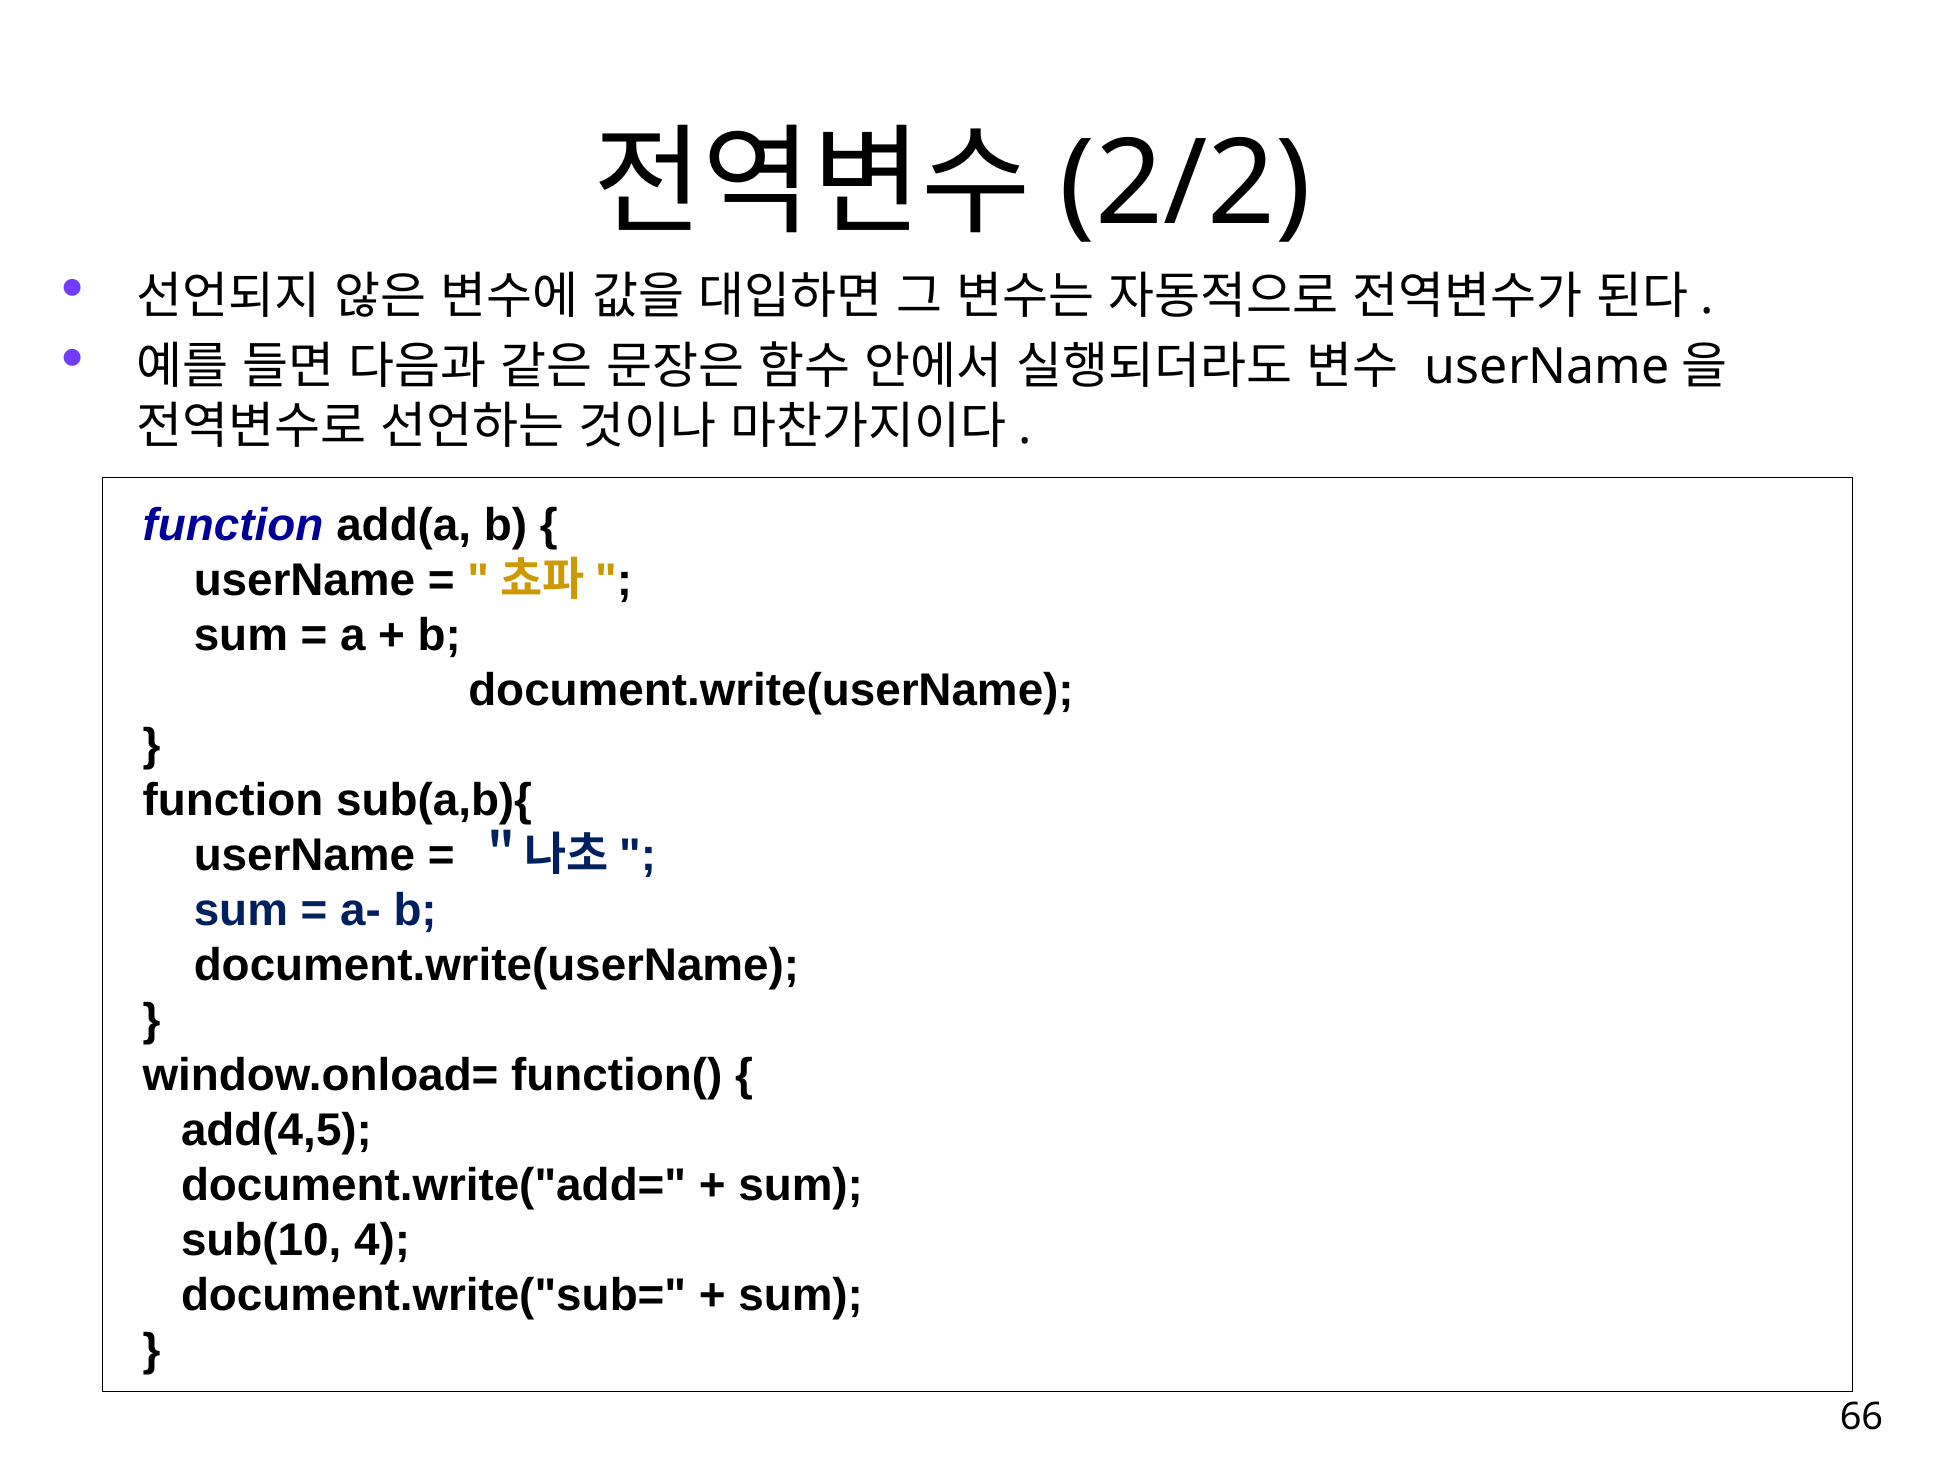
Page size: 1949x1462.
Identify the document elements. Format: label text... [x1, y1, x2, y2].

list 선언되지 않은 변수에 값을 대입하면 그 변수는 자동적으로 전역변수가 된다. 예를 들면 다음과 같은 문장은 함수 안에서 실행되더라도 변수 userName을 전역변수로 선언하는 것이나 마찬가지이다. [48, 255, 1897, 1343]
slide_number 66 [1496, 1372, 1899, 1462]
title 전역변수(2/2) [156, 92, 1749, 255]
text_box function add(a, b) { userName = "쵸파"; sum = a + b; document.write(userName); } function sub(a,b){ userName = ＂나초"; sum = a- b; document.write(userName); } window.onload= function() { add(4,5); document.write("add=" + sum); sub(10, 4); document.write("sub=" + sum); } [102, 477, 1853, 1392]
